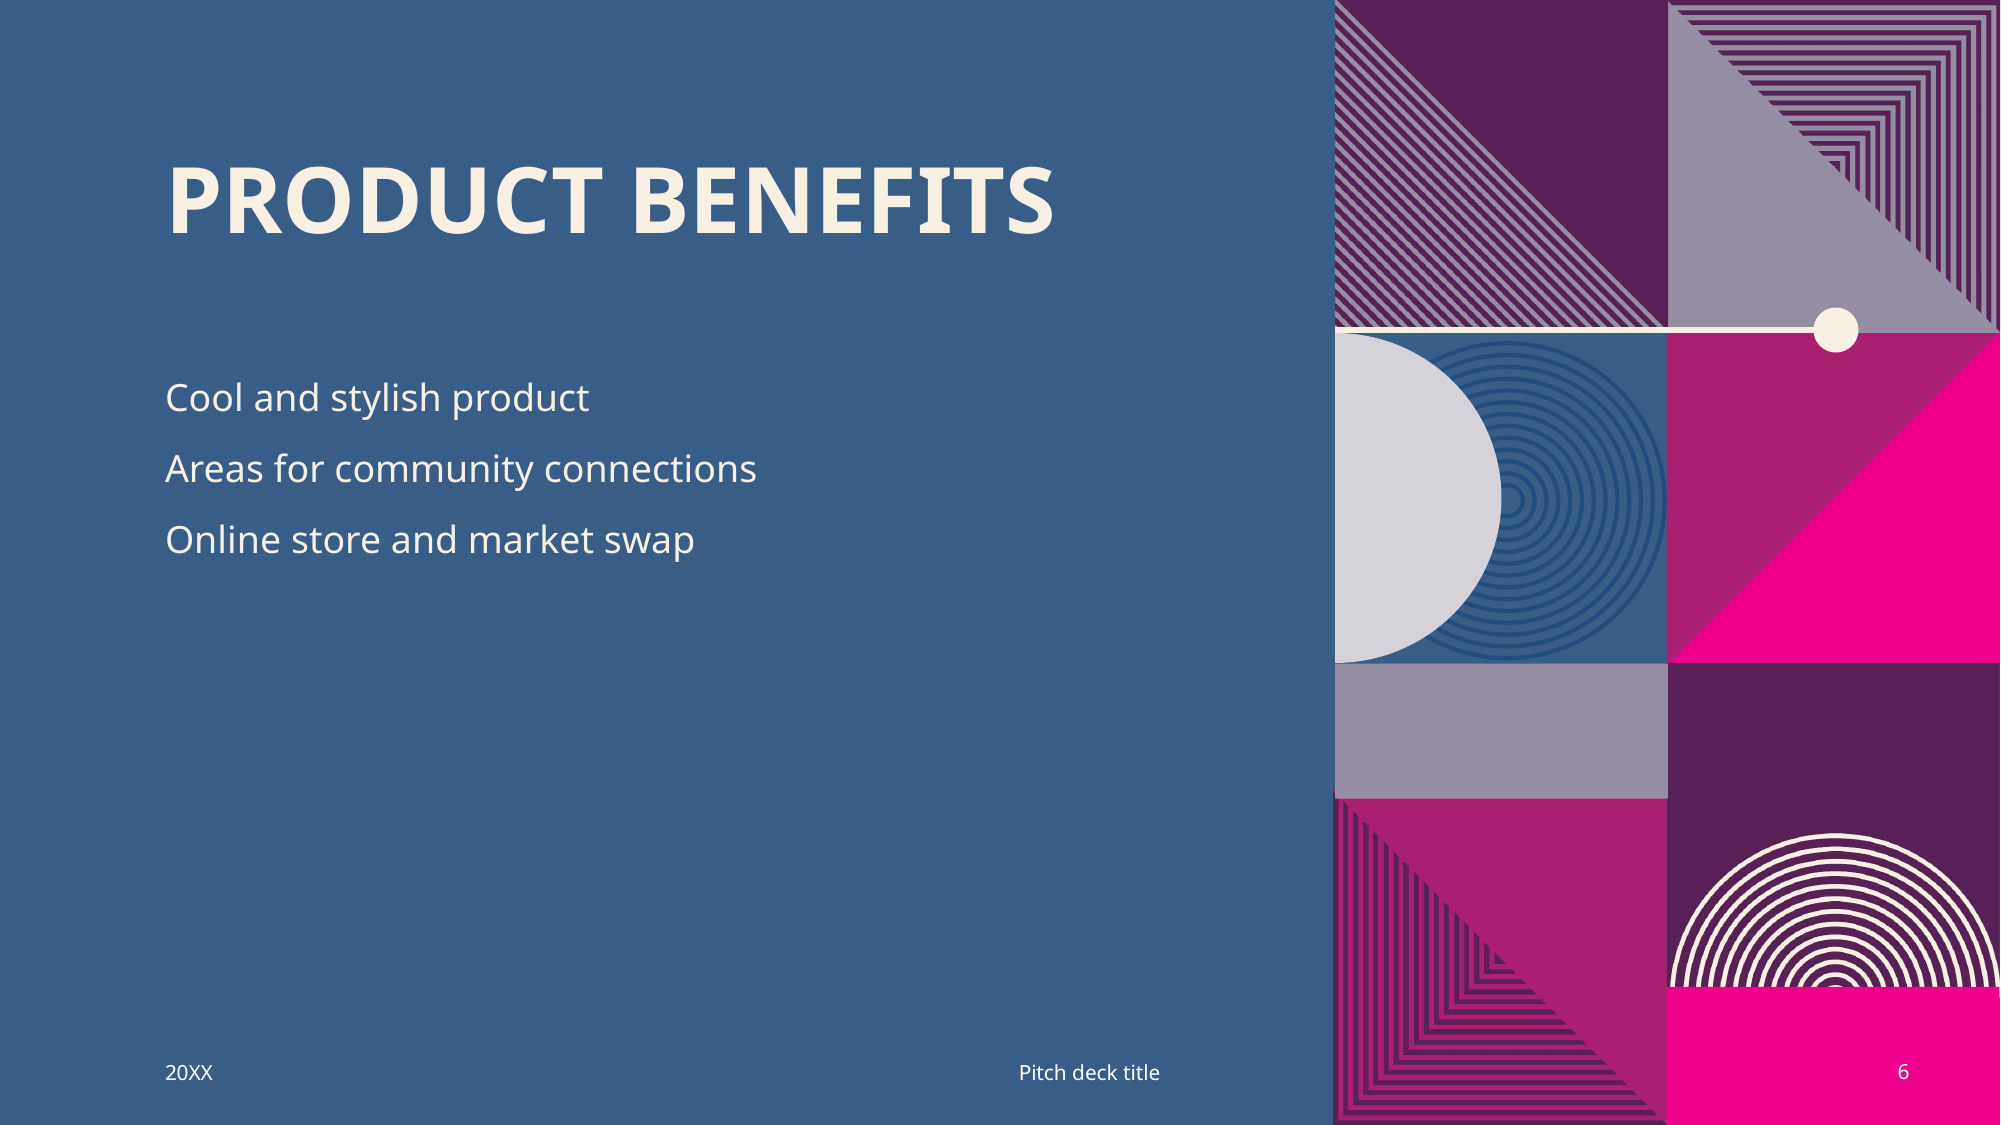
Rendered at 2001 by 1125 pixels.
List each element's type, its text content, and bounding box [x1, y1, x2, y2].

title PRODUCT BENEFITS [150, 146, 1266, 361]
slide_number 20XX [150, 1042, 330, 1103]
picture [1333, 791, 1667, 1125]
footer Pitch deck title [902, 1042, 1278, 1103]
slide_number 6 [1849, 1042, 1925, 1103]
picture [1335, 0, 2001, 333]
picture [1669, 833, 2001, 998]
list Cool and stylish product Areas for community connections Online store and market swap [150, 361, 1266, 992]
